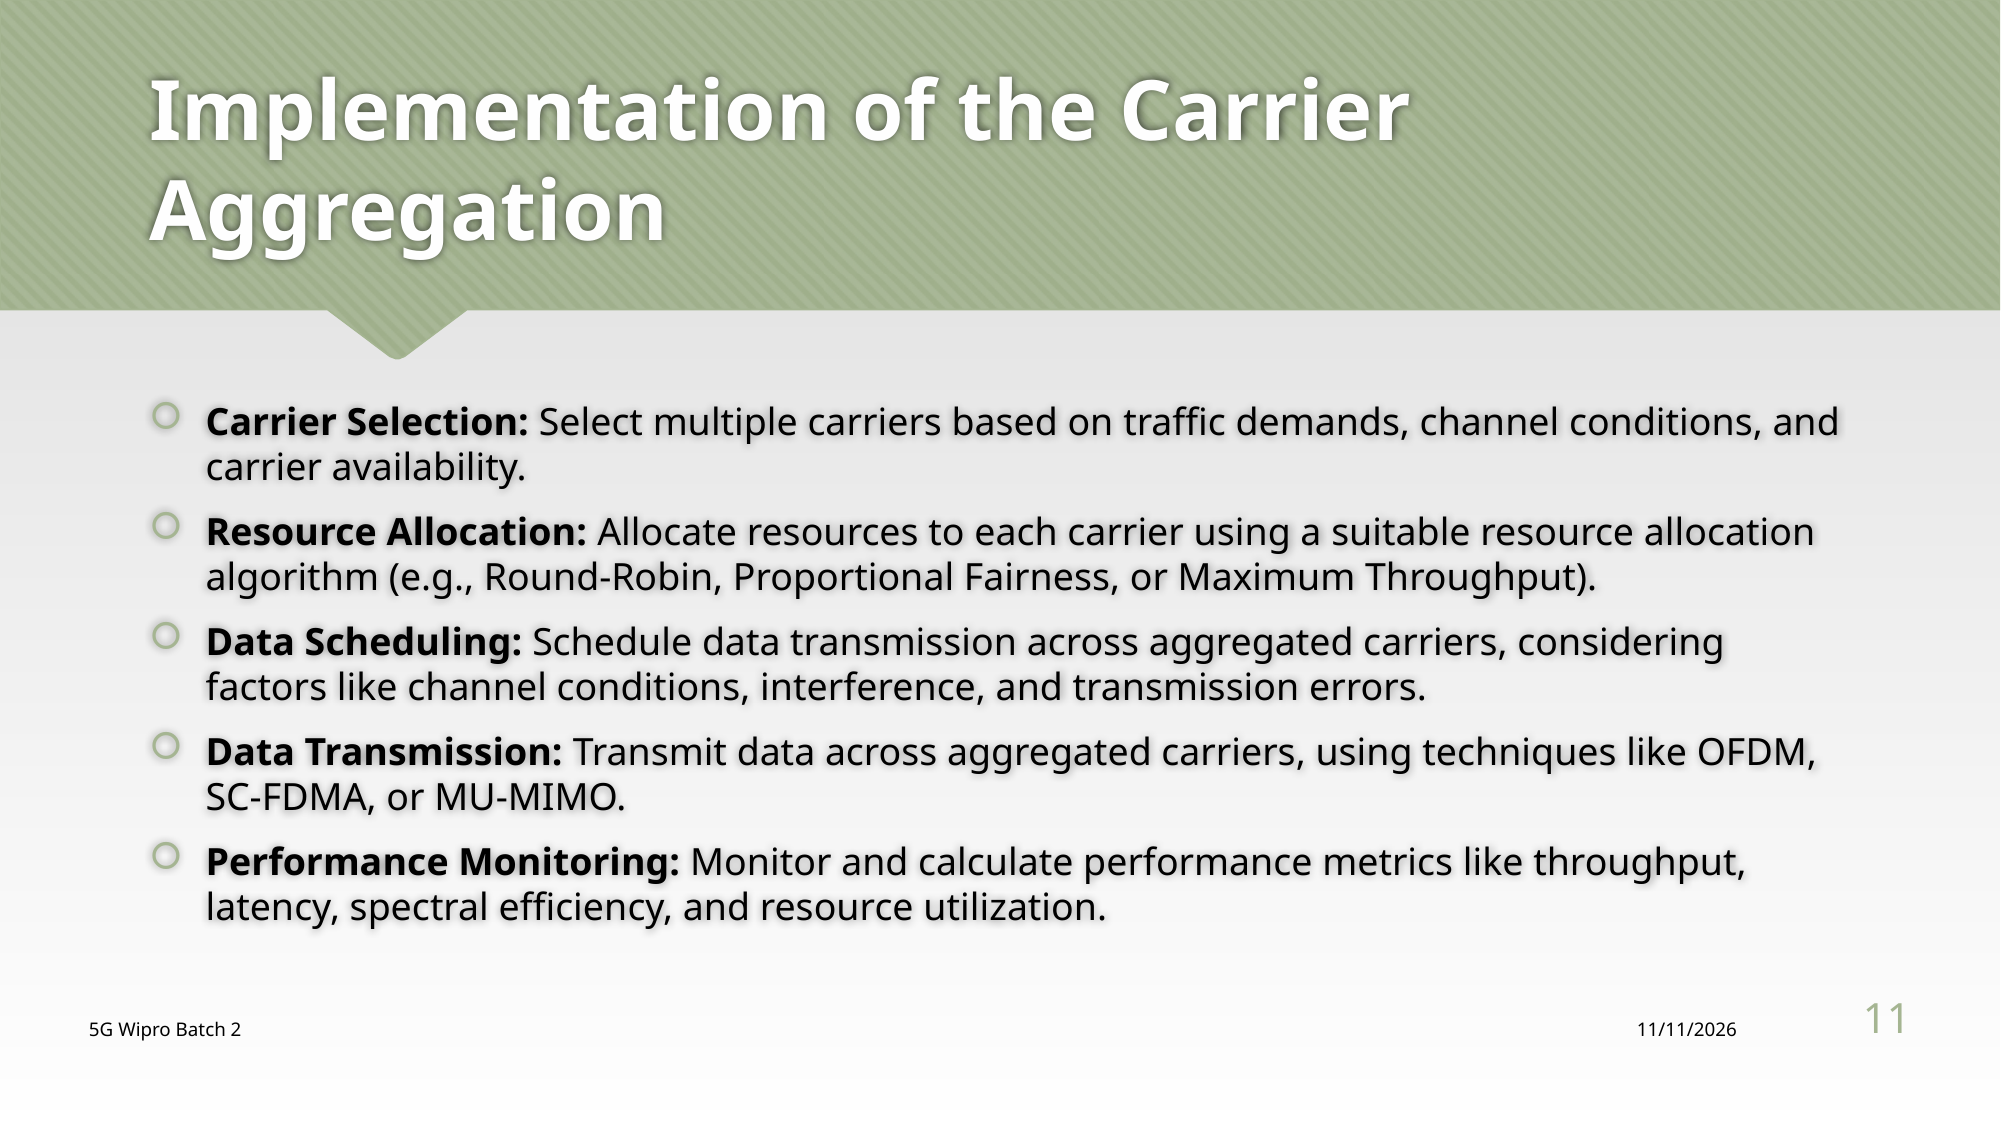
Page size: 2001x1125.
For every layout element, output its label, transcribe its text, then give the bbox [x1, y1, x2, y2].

list Carrier Selection: Select multiple carriers based on traffic demands, channel conditions, and carrier availability. Resource Allocation: Allocate resources to each carrier using a suitable resource allocation algorithm (e.g., Round-Robin, Proportional Fairness, or Maximum Throughput). Data Scheduling: Schedule data transmission across aggregated carriers, considering factors like channel conditions, interference, and transmission errors. Data Transmission: Transmit data across aggregated carriers, using techniques like OFDM, SC-FDMA, or MU-MIMO. Performance Monitoring: Monitor and calculate performance metrics like throughput, latency, spectral efficiency, and resource utilization. [134, 364, 1866, 962]
title Implementation of the Carrier Aggregation [134, 205, 1869, 361]
slide_number 11 [1751, 970, 1926, 1051]
footer 5G Wipro Batch 2 [74, 991, 1493, 1051]
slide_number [1531, 991, 1751, 1051]
